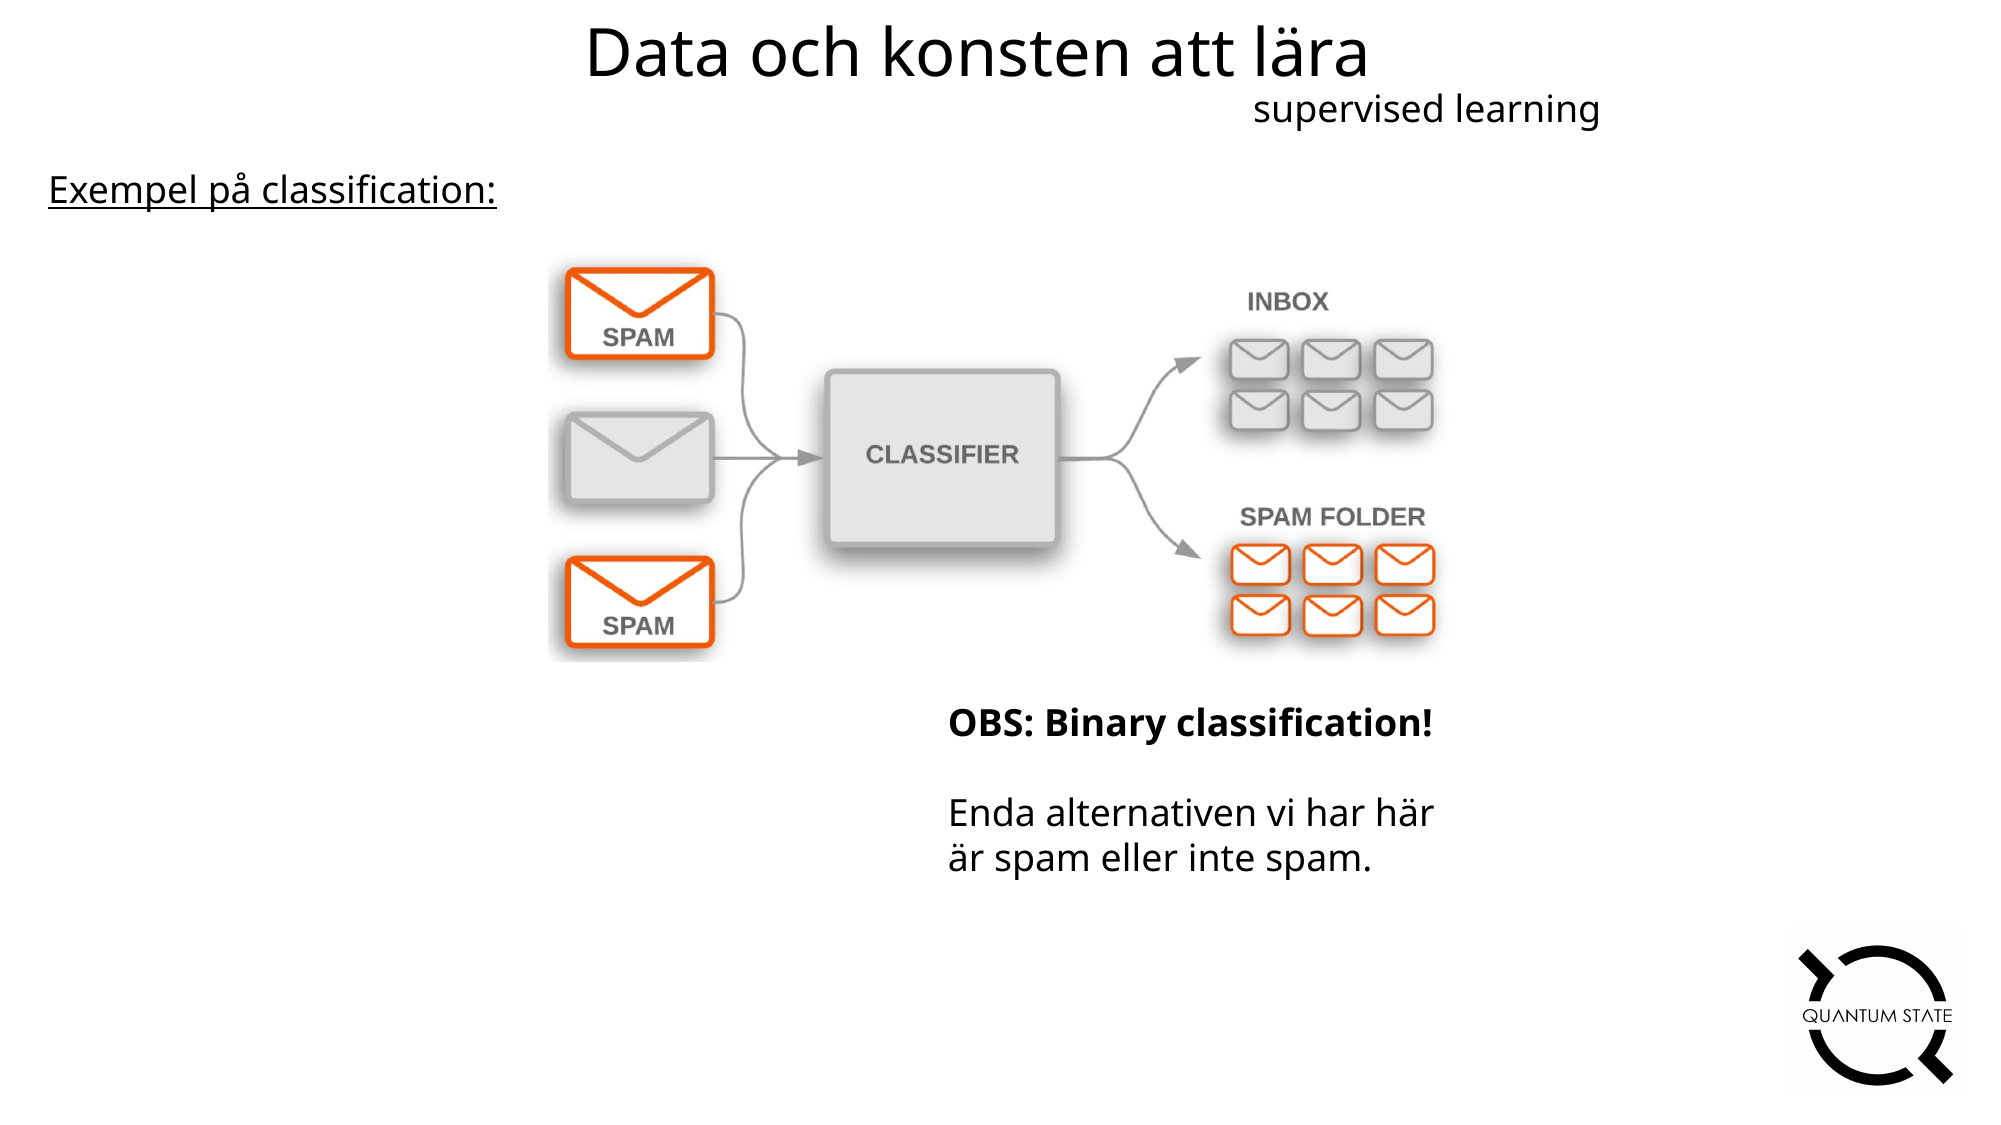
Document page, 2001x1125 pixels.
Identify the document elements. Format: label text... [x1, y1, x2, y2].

picture [1791, 925, 1964, 1098]
picture [548, 243, 1452, 662]
text_box Exempel på classification: [48, 166, 779, 212]
text_box OBS: Binary classification! Enda alternativen vi har här är spam eller inte spam. [947, 699, 1474, 880]
text_box Data och konsten att lära supervised learning [570, 11, 1631, 120]
